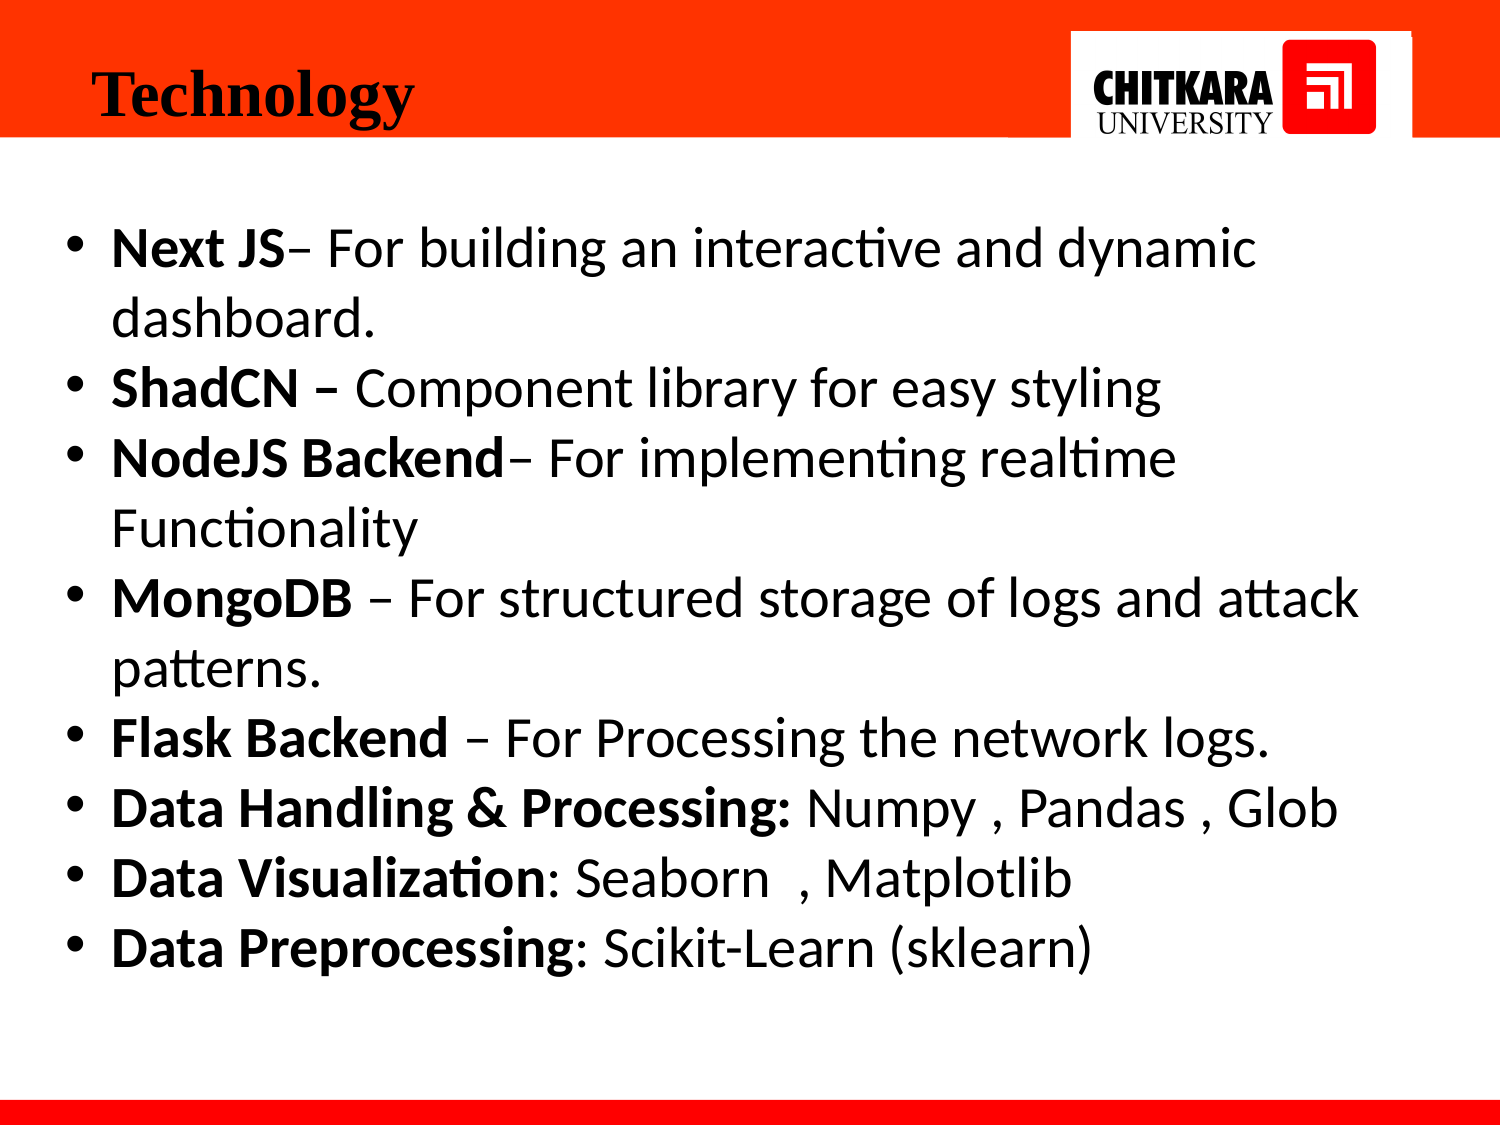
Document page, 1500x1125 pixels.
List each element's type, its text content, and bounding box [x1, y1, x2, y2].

text_box Next JS– For building an interactive and dynamic dashboard. ShadCN – Component library for easy styling NodeJS Backend– For implementing realtime Functionality MongoDB – For structured storage of logs and attack patterns. Flask Backend – For Processing the network logs. Data Handling & Processing: Numpy , Pandas , Glob Data Visualization: Seaborn , Matplotlib Data Preprocessing: Scikit-Learn (sklearn) [57, 201, 1466, 1125]
picture [1074, 37, 1391, 138]
text_box Technology [84, 42, 956, 138]
